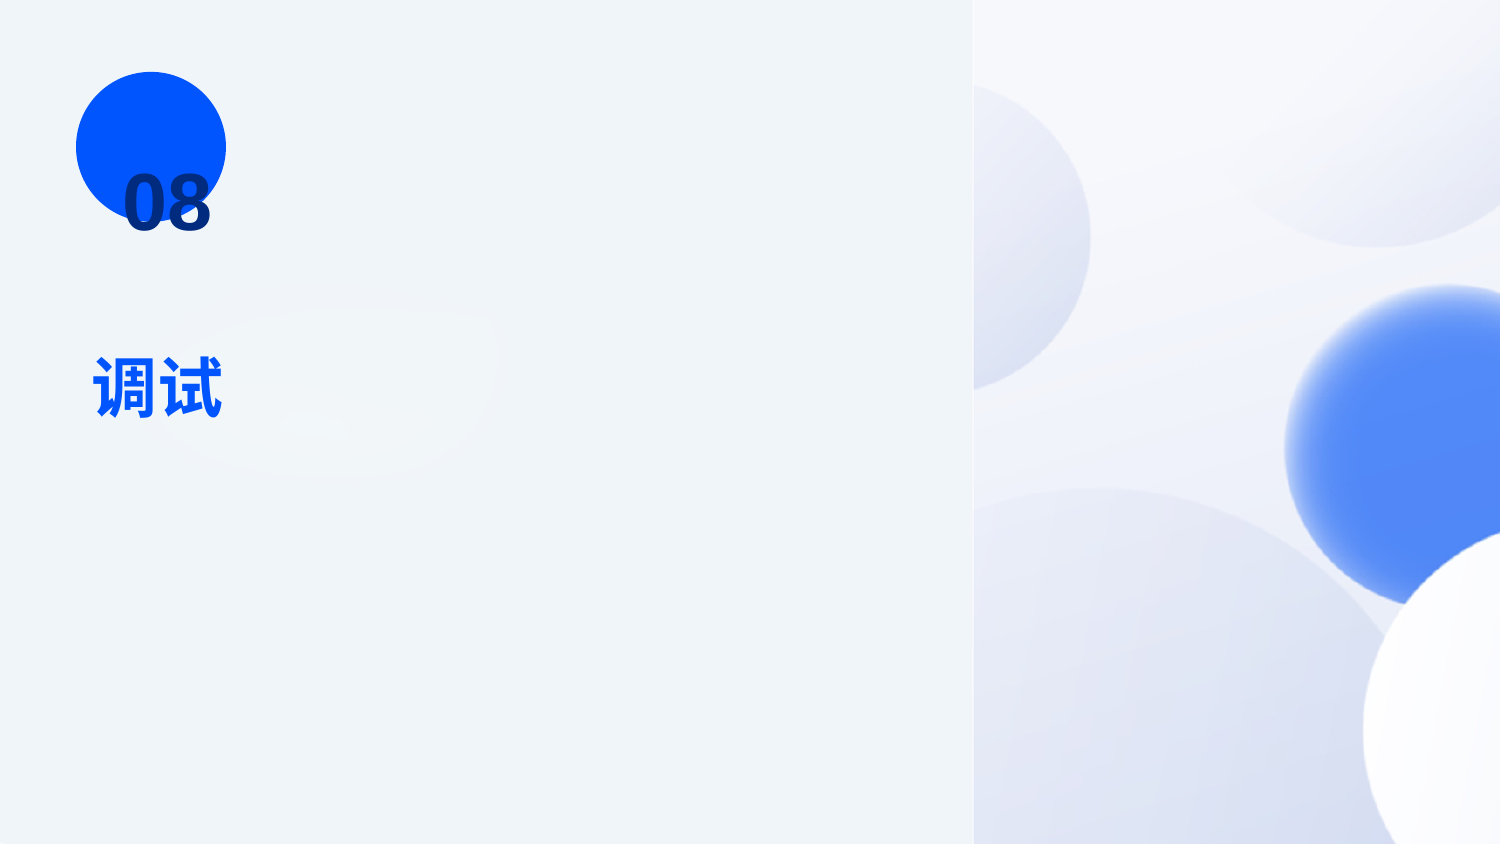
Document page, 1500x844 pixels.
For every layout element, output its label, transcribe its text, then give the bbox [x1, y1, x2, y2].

text_box [80, 71, 222, 121]
picture [0, 0, 1500, 844]
text_box 调试 [76, 321, 933, 442]
text_box 08 [56, 121, 280, 262]
